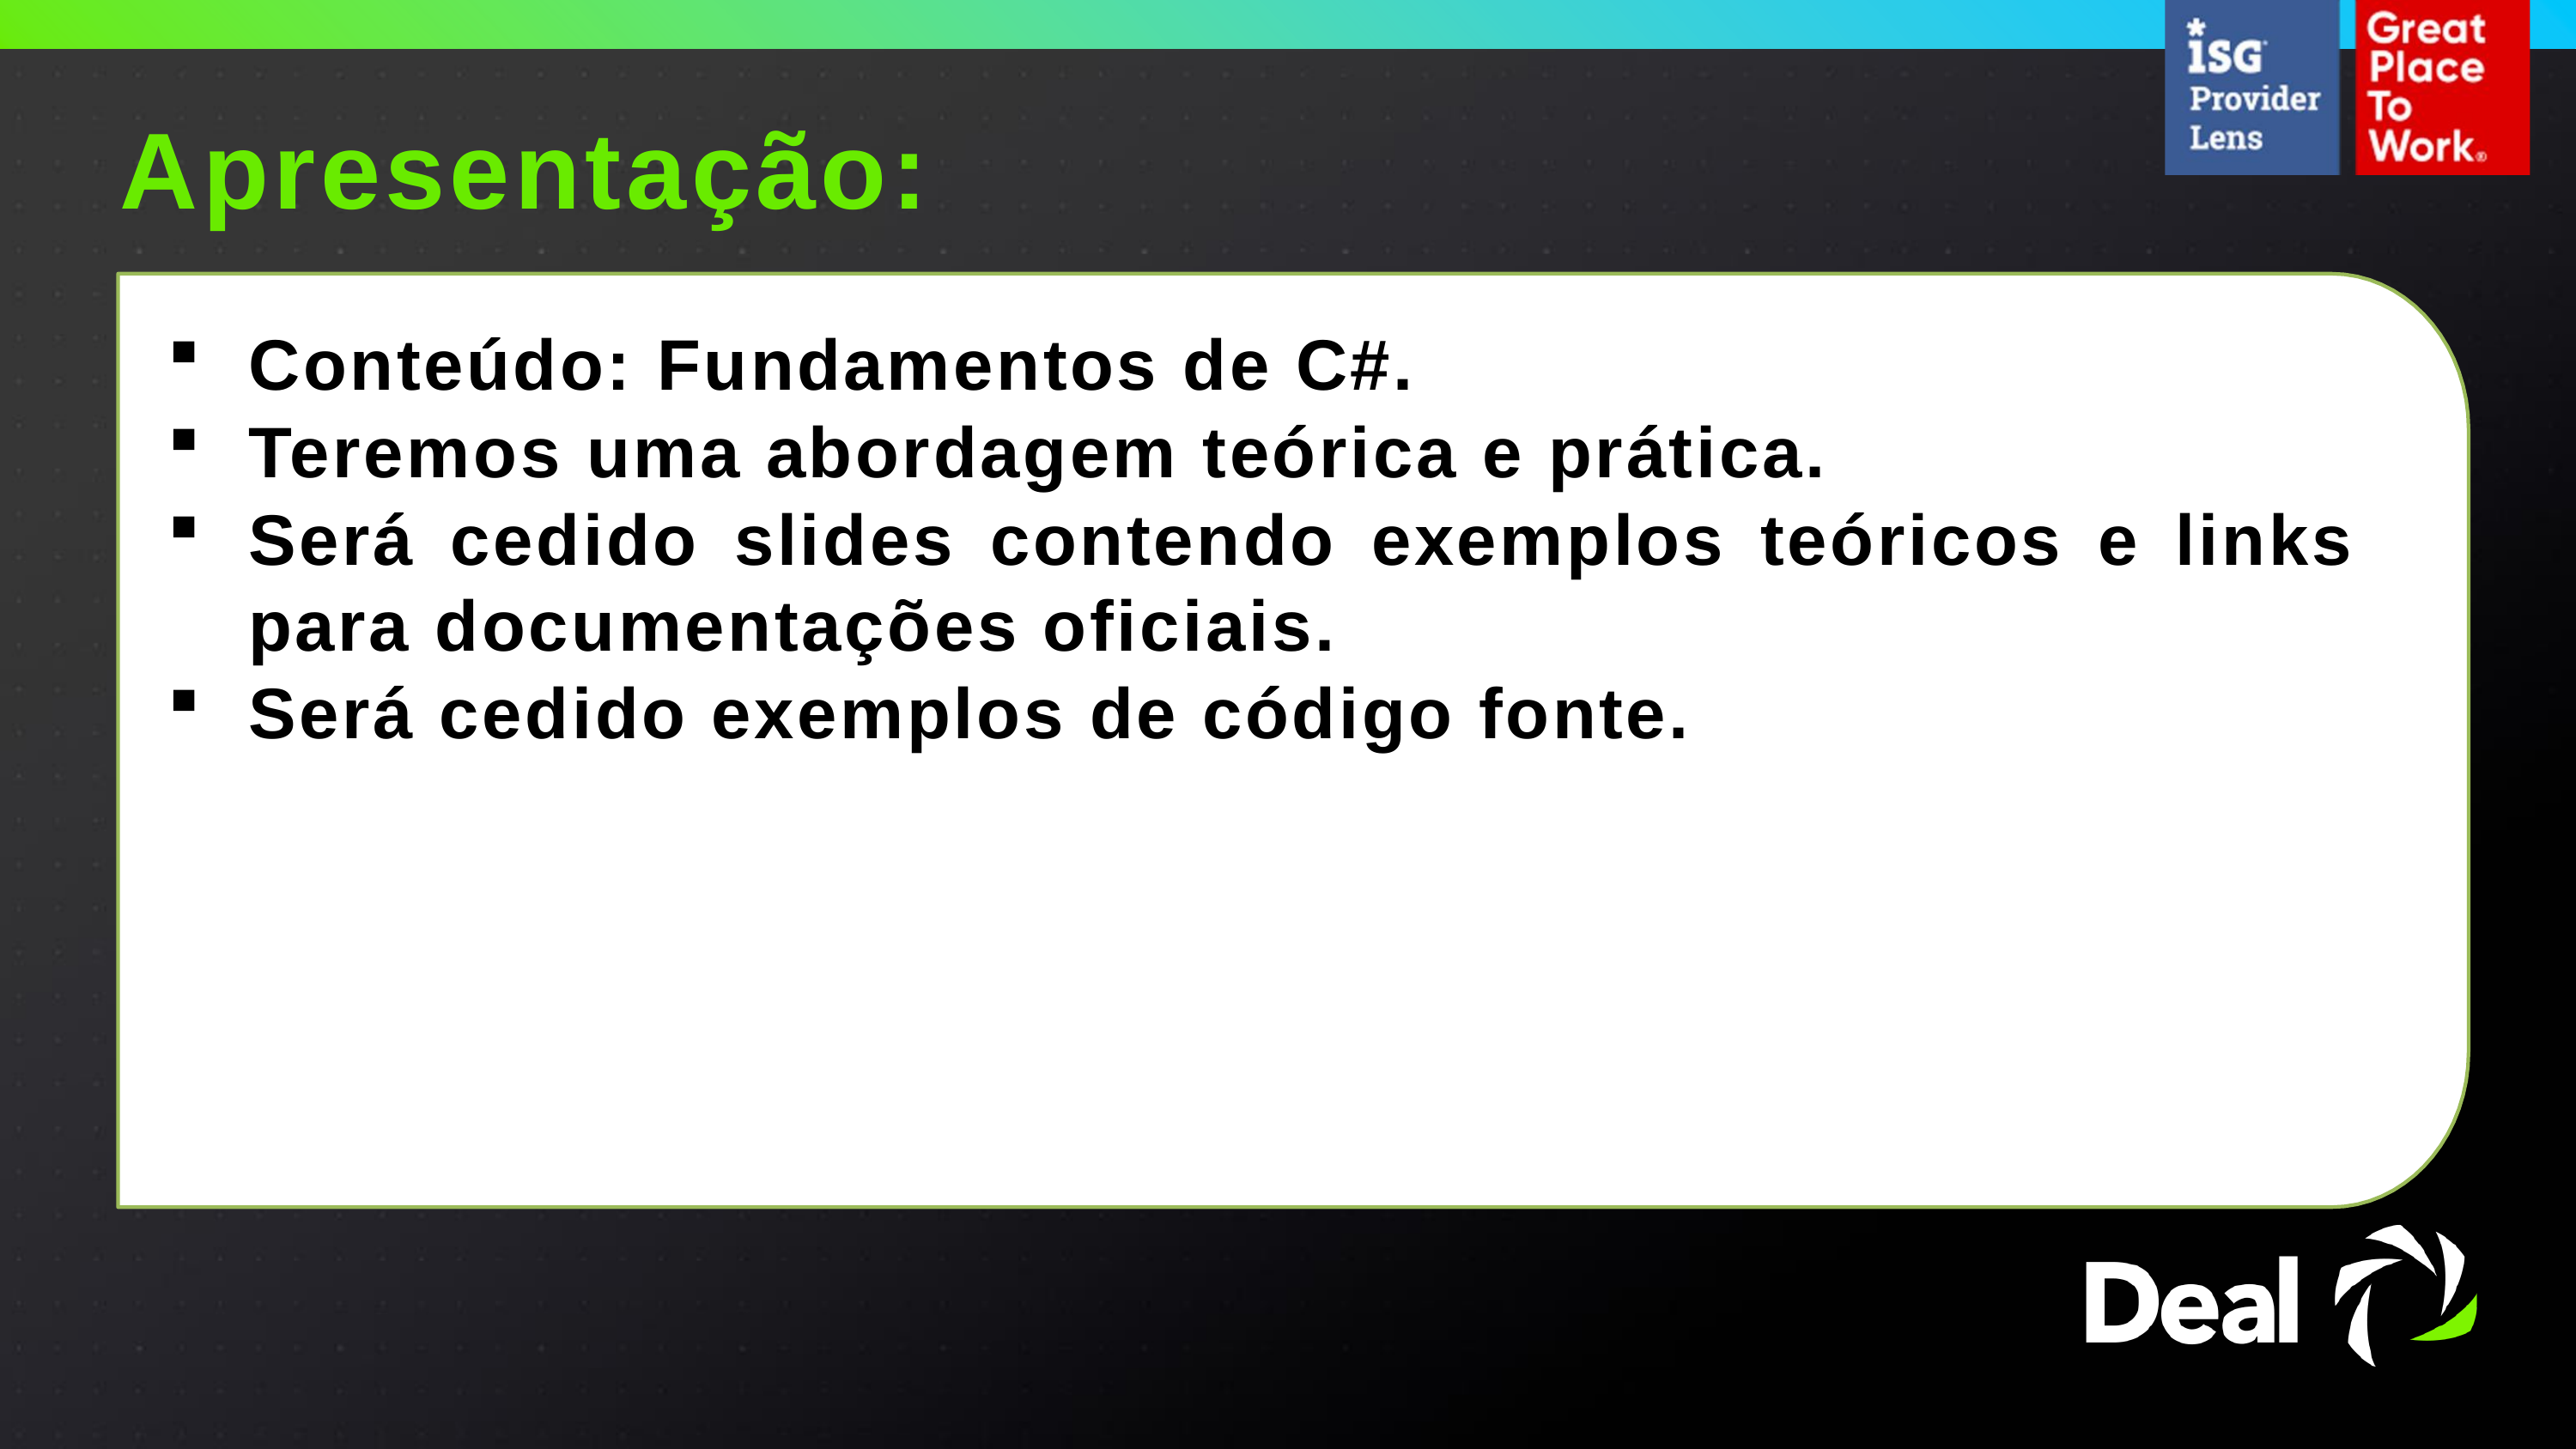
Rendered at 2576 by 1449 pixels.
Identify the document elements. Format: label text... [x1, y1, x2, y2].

text_box Conteúdo: Fundamentos de C#. Teremos uma abordagem teórica e prática. Será cedido slides contendo exemplos teóricos e links para documentações oficiais. Será cedido exemplos de código fonte. [166, 316, 2358, 753]
text_box [116, 271, 2471, 1210]
picture [0, 0, 2576, 1449]
text_box Apresentação: [118, 99, 2050, 231]
